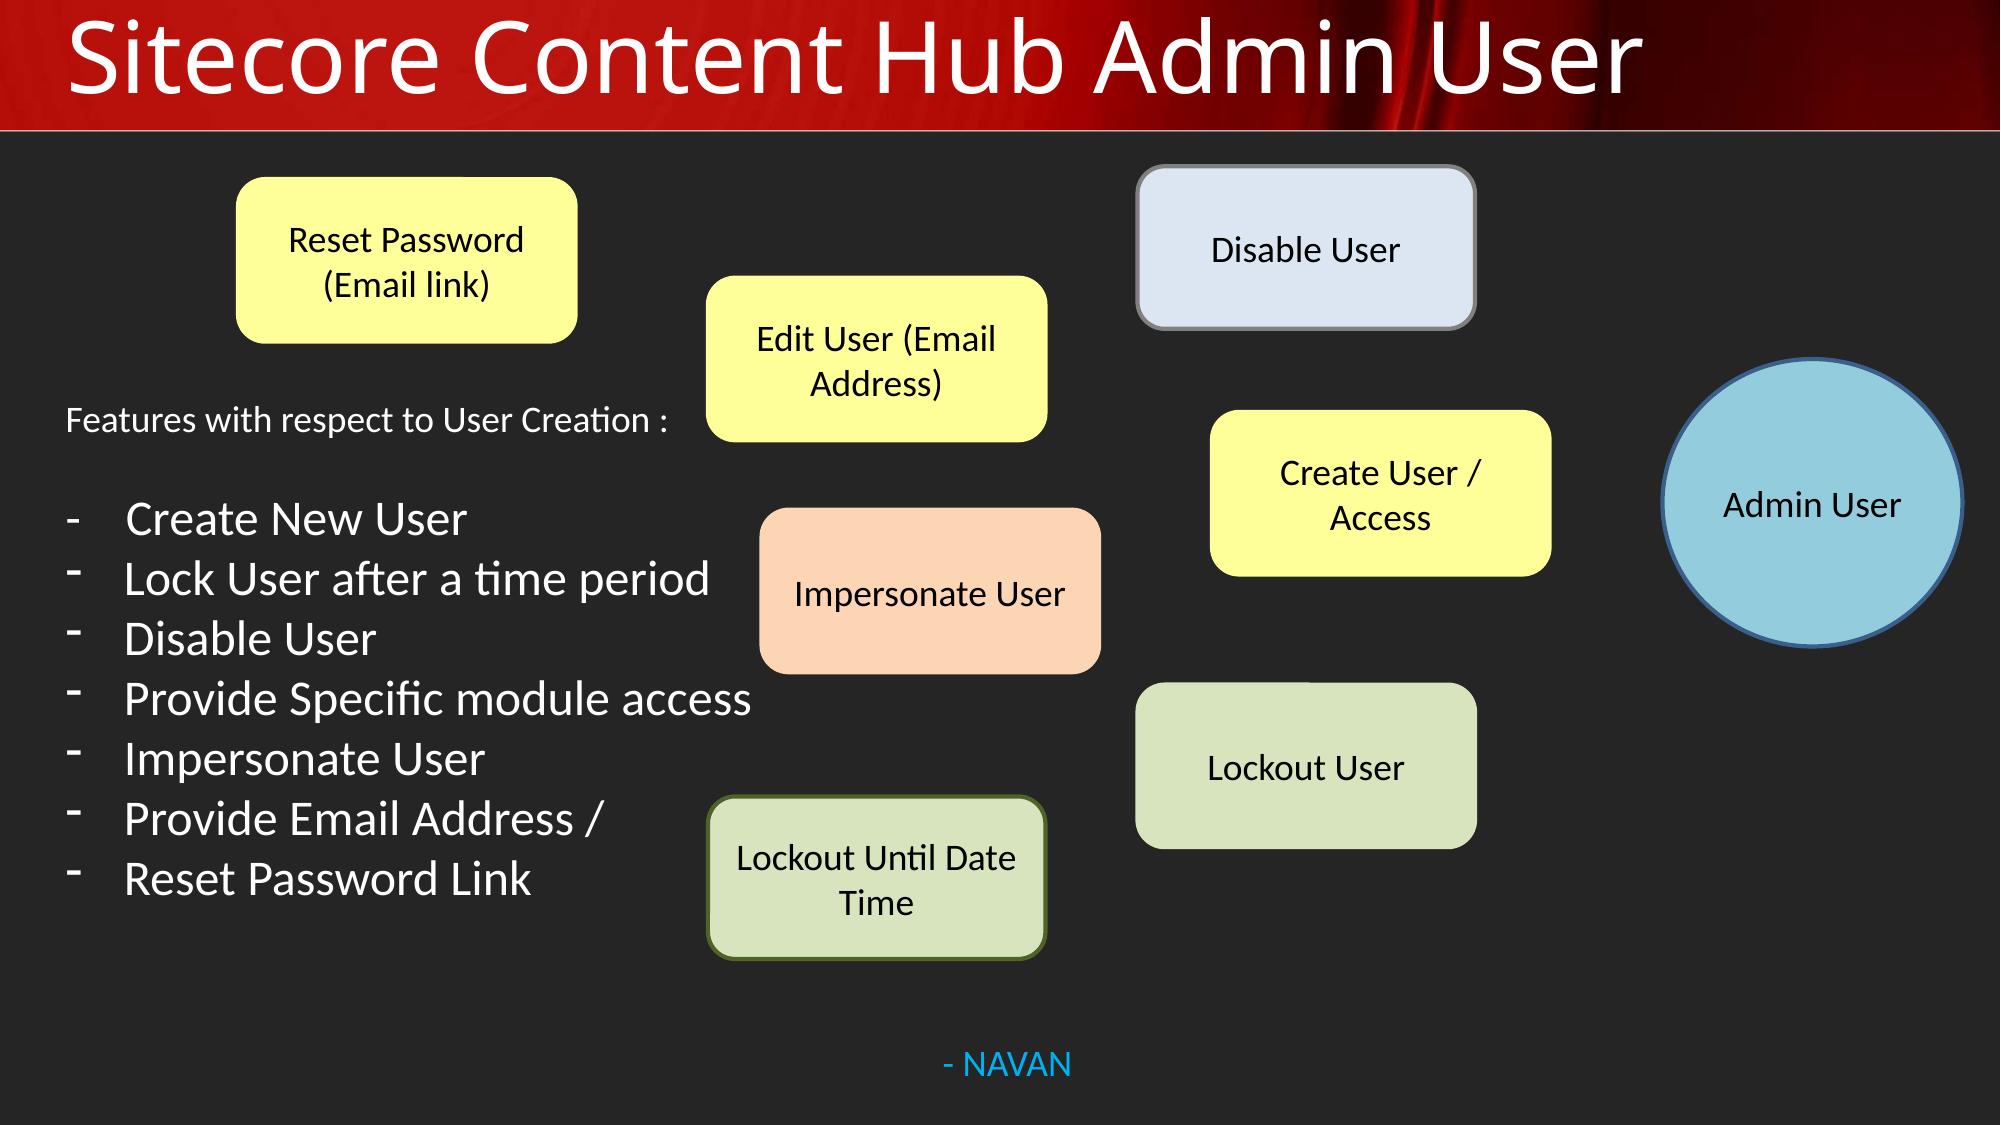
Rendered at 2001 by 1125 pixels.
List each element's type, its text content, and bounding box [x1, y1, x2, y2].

text_box Lockout Until Date Time [802, 794, 1048, 962]
text_box Features with respect to User Creation : - Create New User Lock User after a time period Disable User Provide Specific module access Impersonate User Provide Email Address / Reset Password Link [50, 387, 802, 993]
text_box Disable User [1135, 164, 1478, 331]
footer - NAVAN [687, 1038, 1328, 1084]
text_box Edit User (Email Address) [705, 275, 1048, 443]
picture [0, 0, 2000, 130]
text_box Lockout User [1135, 682, 1478, 850]
title Sitecore Content Hub Admin User [66, 0, 1934, 115]
text_box Impersonate User [802, 507, 1102, 675]
text_box Create User / Access [1209, 409, 1552, 577]
text_box Admin User [1660, 356, 1965, 649]
text_box Reset Password (Email link) [235, 176, 578, 344]
